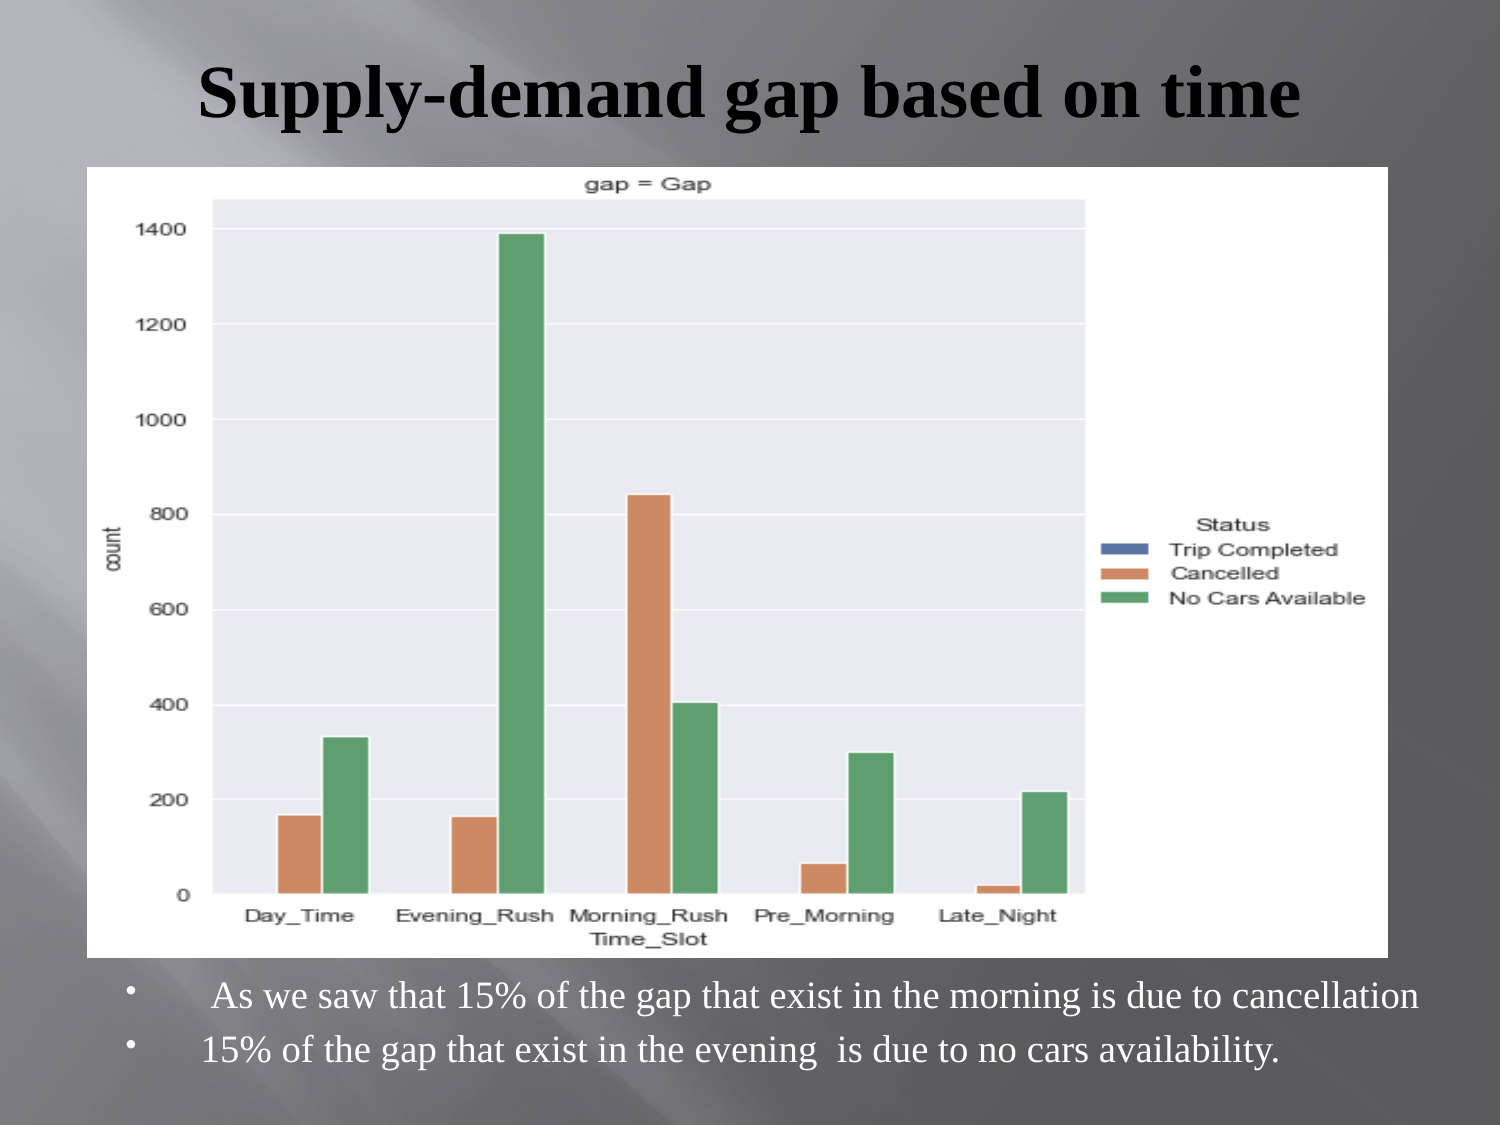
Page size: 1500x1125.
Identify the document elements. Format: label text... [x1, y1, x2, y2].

picture [87, 166, 1388, 958]
title Supply-demand gap based on time [75, 24, 1425, 150]
list As we saw that 15% of the gap that exist in the morning is due to cancellation 15% of the gap that exist in the evening is due to no cars availability. [87, 962, 1438, 1080]
